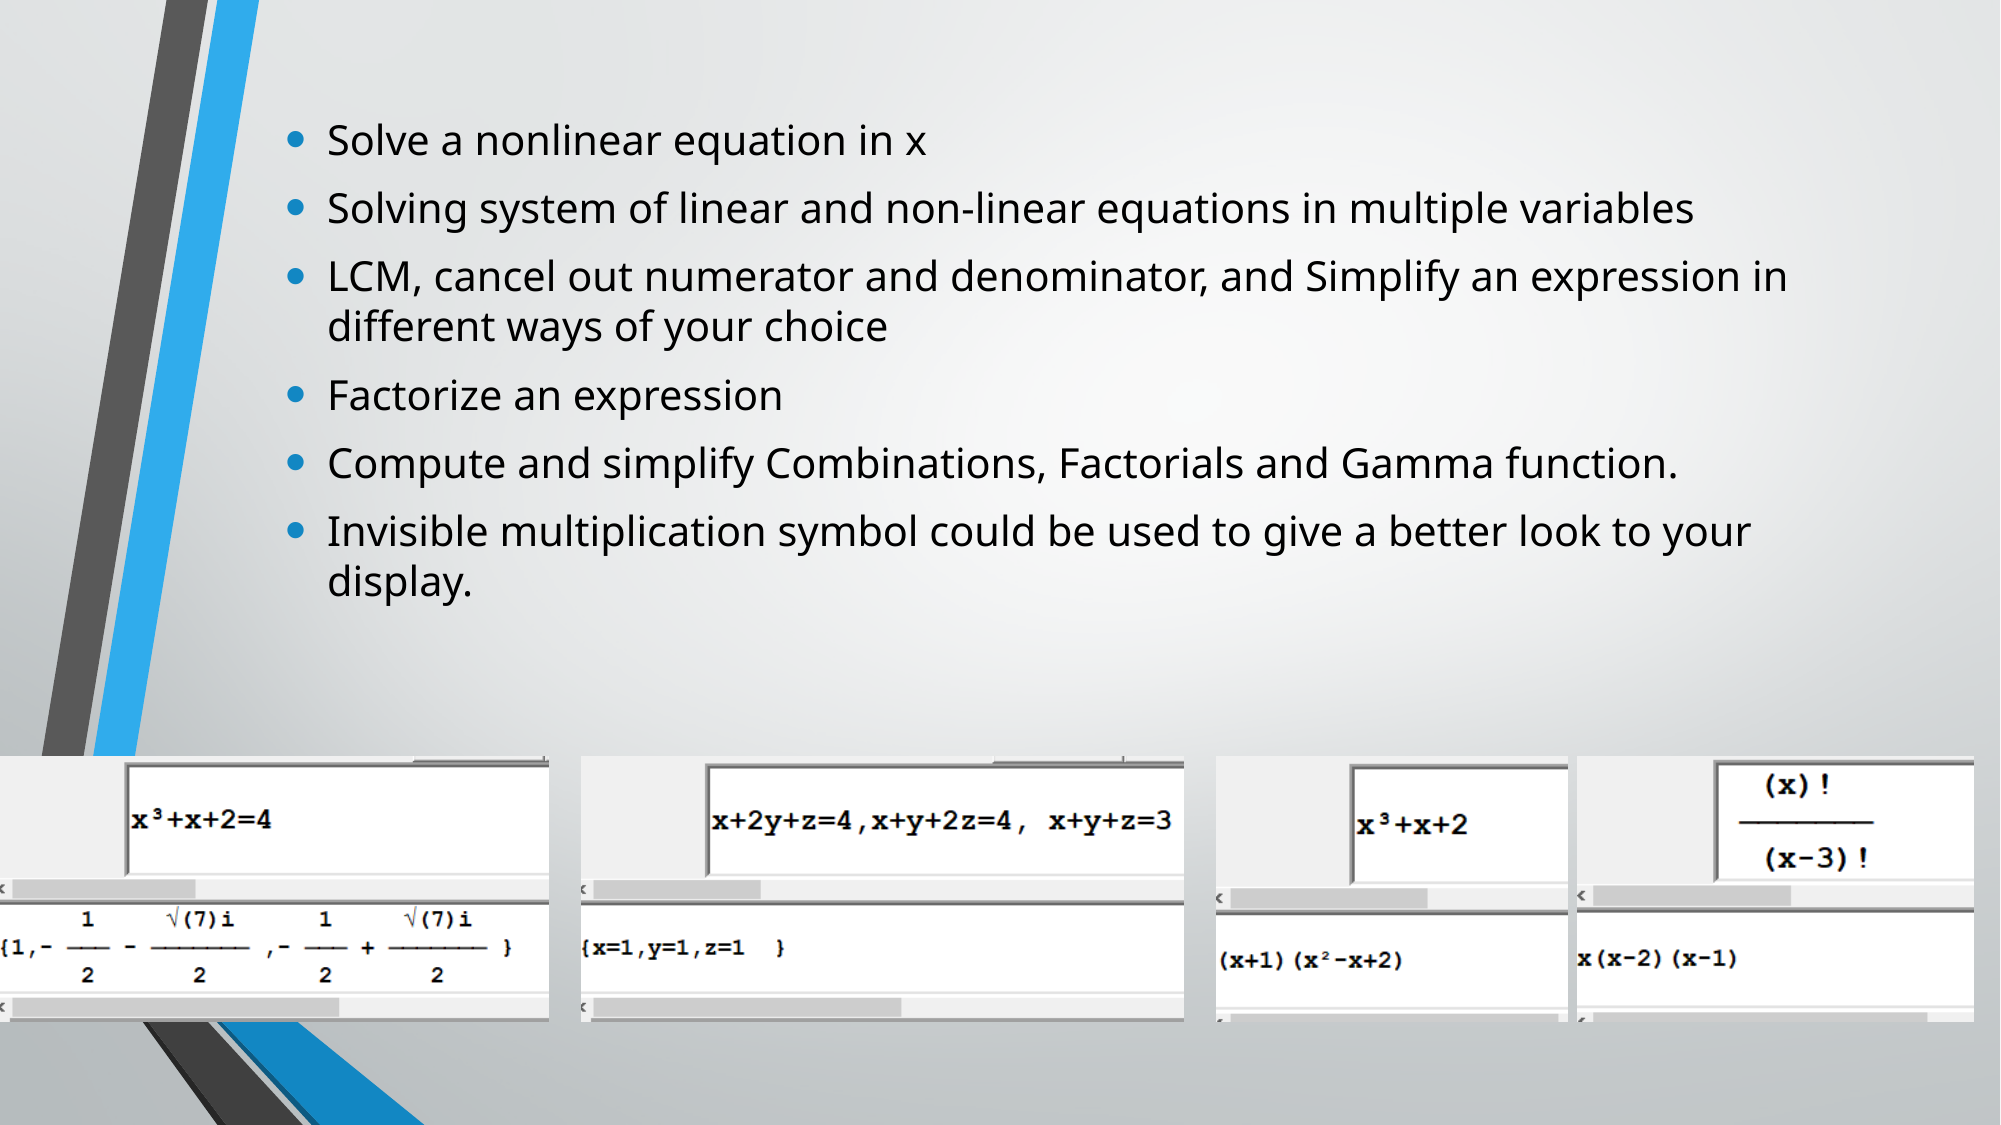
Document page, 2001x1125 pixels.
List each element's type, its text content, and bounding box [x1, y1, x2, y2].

list Solve a nonlinear equation in x Solving system of linear and non-linear equations in multiple variables LCM, cancel out numerator and denominator, and Simplify an expression in different ways of your choice Factorize an expression Compute and simplify Combinations, Factorials and Gamma function. Invisible multiplication symbol could be used to give a better look to your display. [269, 102, 1914, 616]
picture [0, 756, 549, 1023]
picture [581, 756, 1184, 1023]
picture [1216, 756, 1569, 1023]
picture [1577, 756, 1974, 1023]
